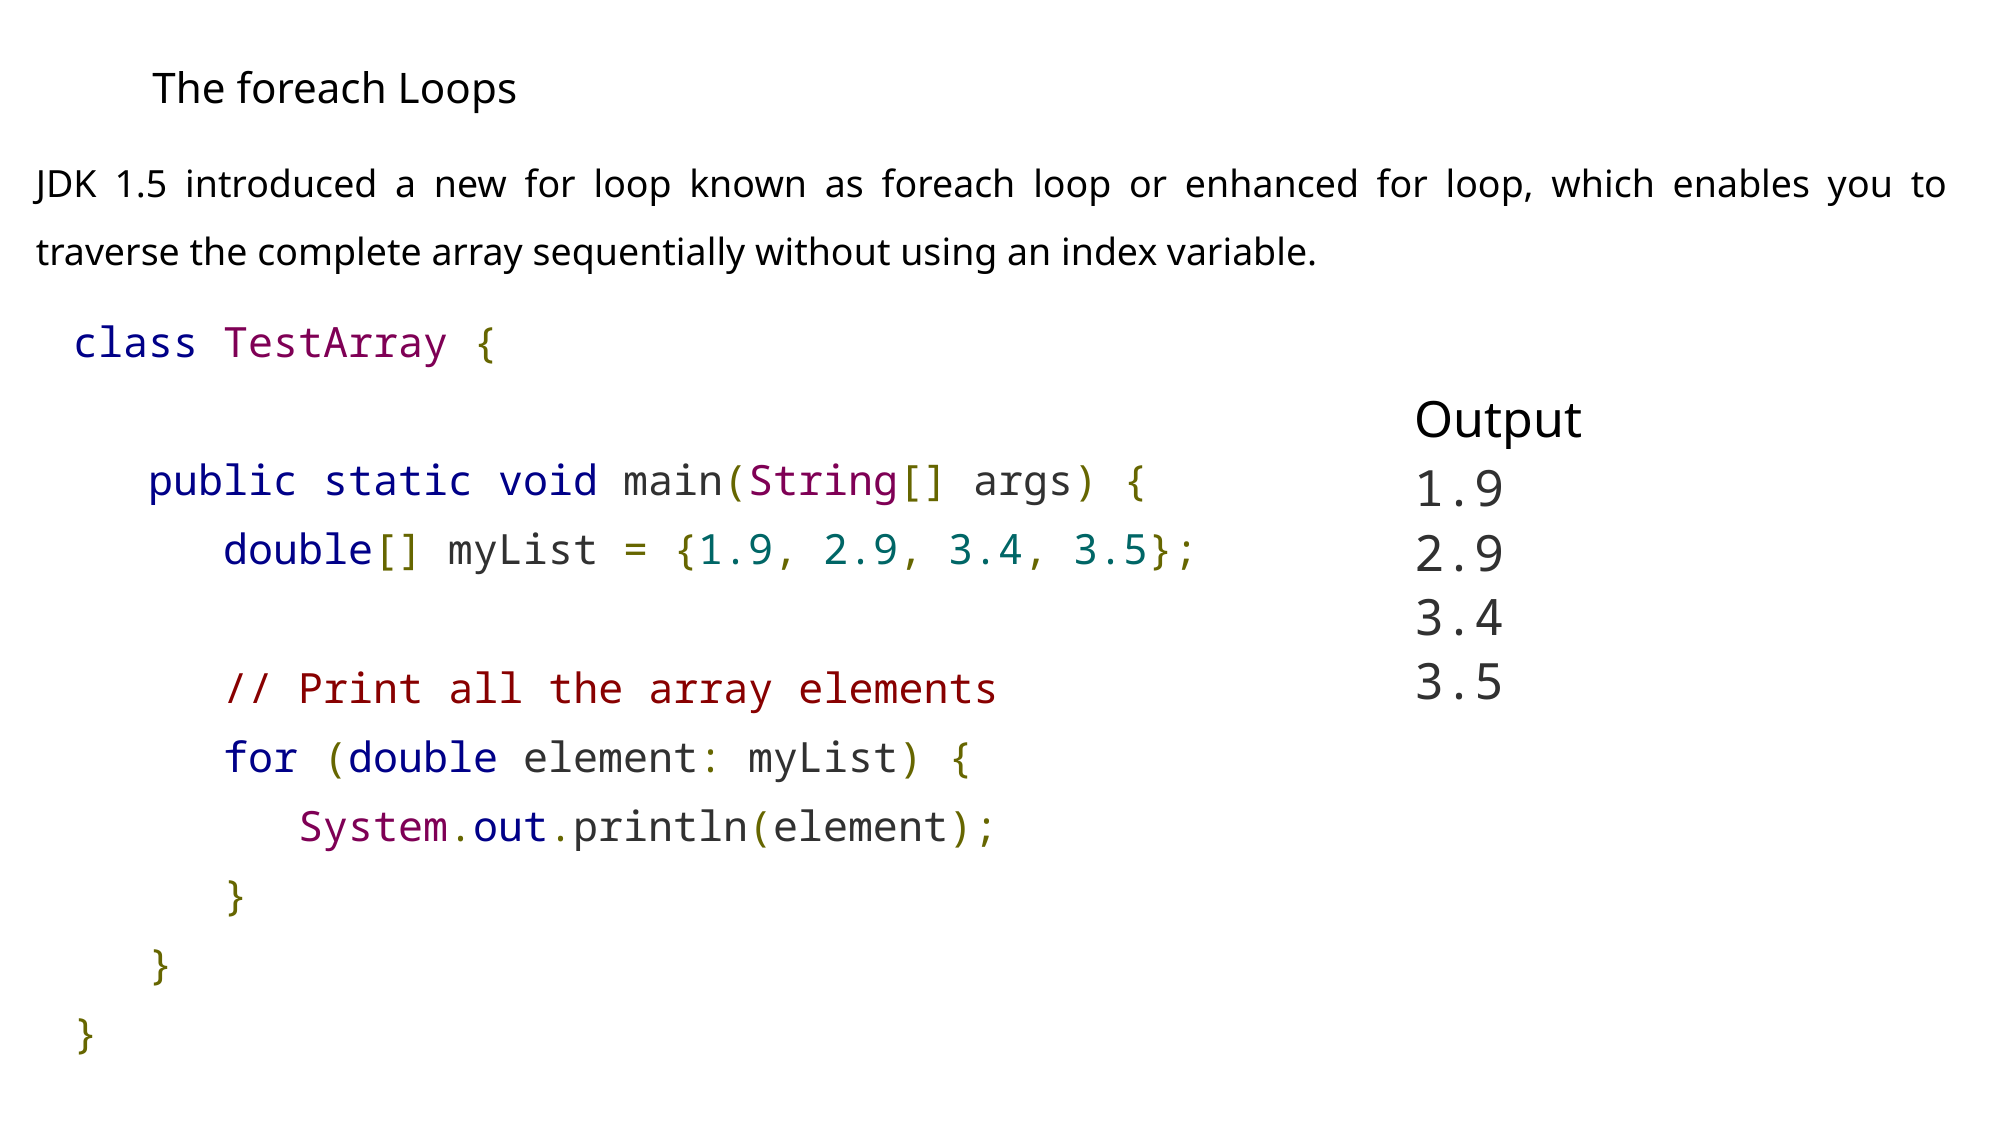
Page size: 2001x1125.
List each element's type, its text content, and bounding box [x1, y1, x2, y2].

text_box JDK 1.5 introduced a new for loop known as foreach loop or enhanced for loop, which enables you to traverse the complete array sequentially without using an index variable. [16, 130, 1969, 281]
title The foreach Loops [137, 59, 1863, 130]
text_box class TestArray { public static void main(String[] args) { double[] myList = {1.9, 2.9, 3.4, 3.5}; // Print all the array elements for (double element: myList) { System.out.println(element); } } } [58, 304, 1329, 1065]
text_box Output 1.9 2.9 3.4 3.5 [1399, 402, 1863, 717]
